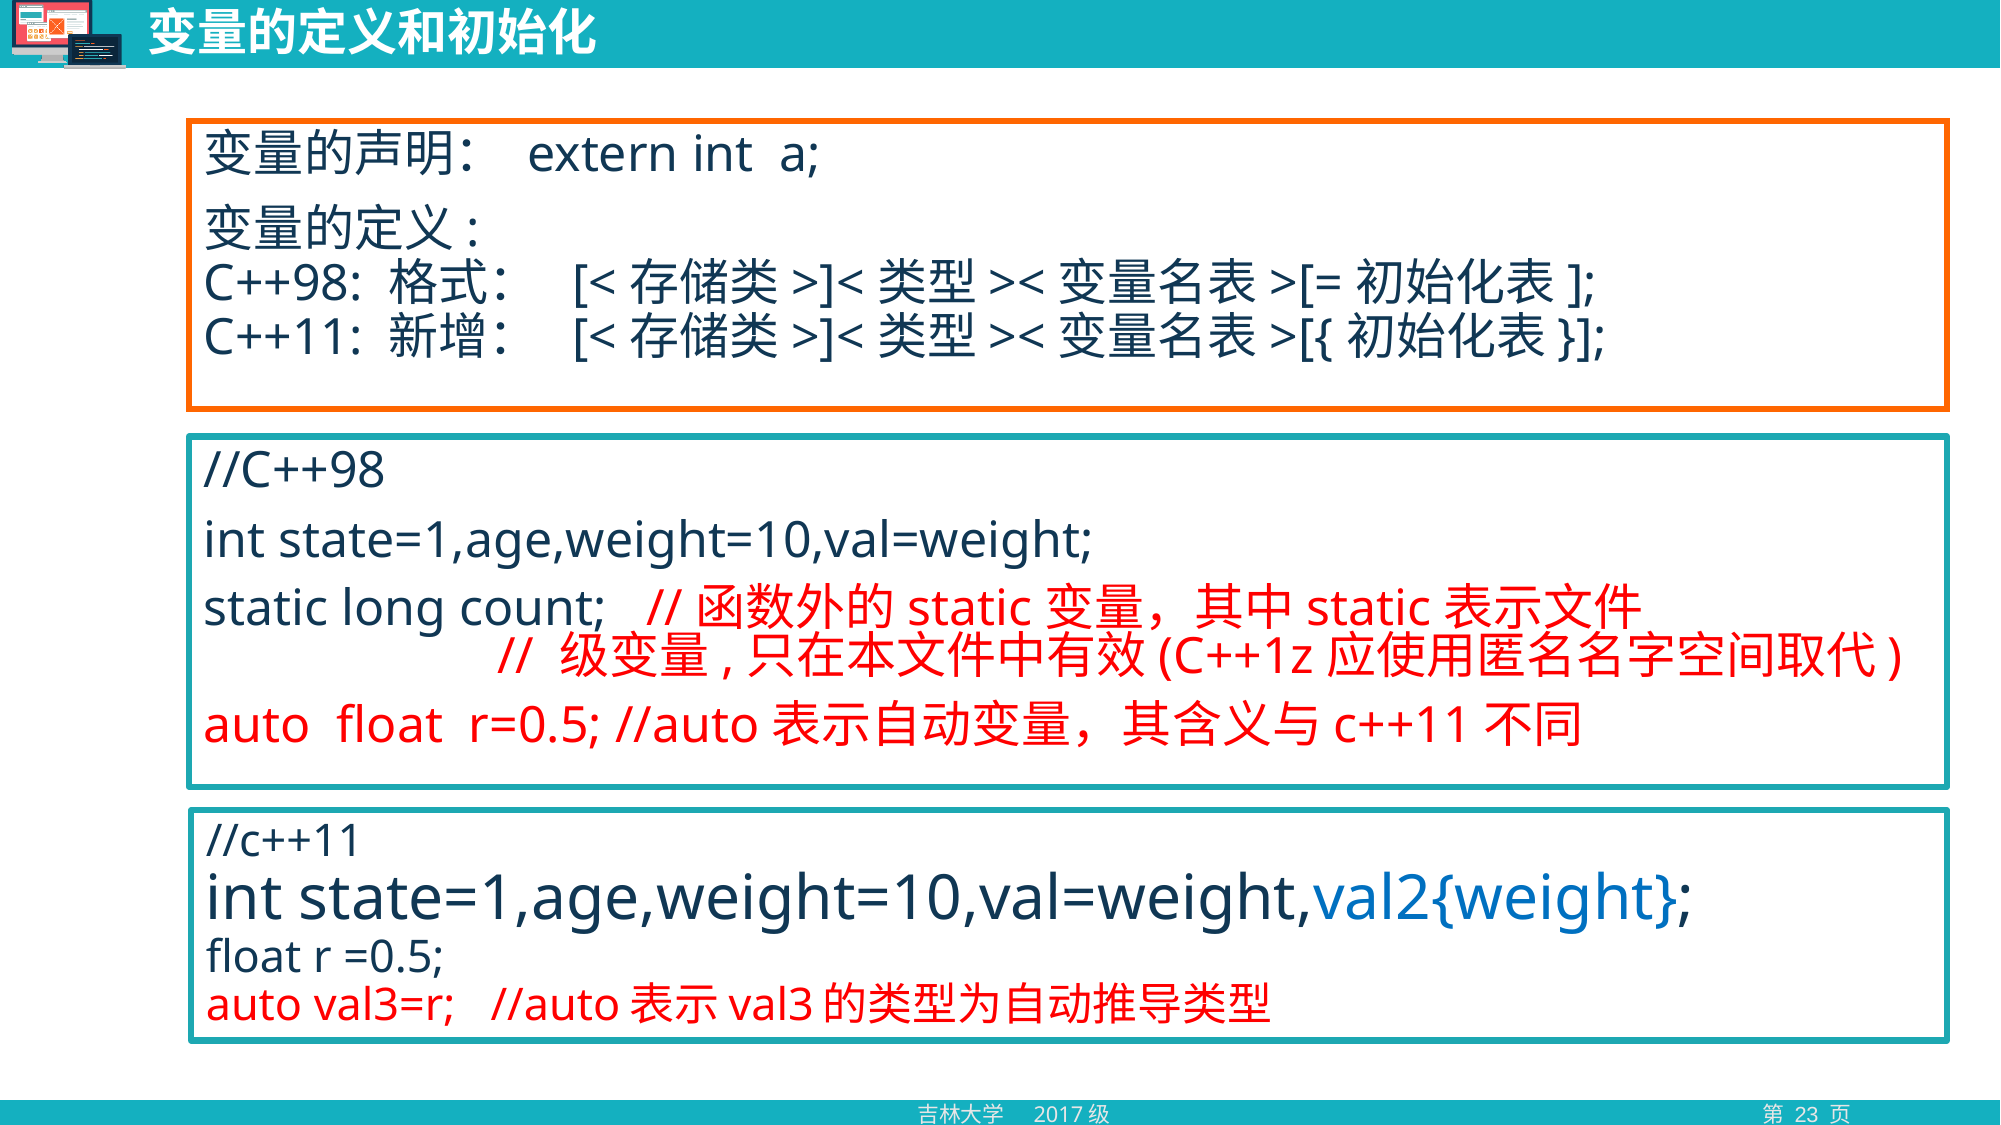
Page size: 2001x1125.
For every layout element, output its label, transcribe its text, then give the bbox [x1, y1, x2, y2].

picture [12, 0, 126, 69]
list //C++98 int state=1,age,weight=10,val=weight; static long count; //函数外的static变量，其中static表示文件 // 级变量,只在本文件中有效(C++1z应使用匿名名字空间取代) auto float r=0.5; //auto表示自动变量，其含义与c++11不同 [184, 431, 1952, 792]
list //c++11 int state=1,age,weight=10,val=weight,val2{weight}; float r =0.5; auto val3=r; //auto表示val3的类型为自动推导类型 [189, 808, 1949, 1043]
list 变量的声明： extern int a; 变量的定义: C++98: 格式： [<存储类>]<类型><变量名表>[=初始化表]; C++11: 新增： [<存储类>]<类型><变量名表>[{初始化表}]; [184, 116, 1952, 414]
title 变量的定义和初始化 [132, 5, 1285, 64]
